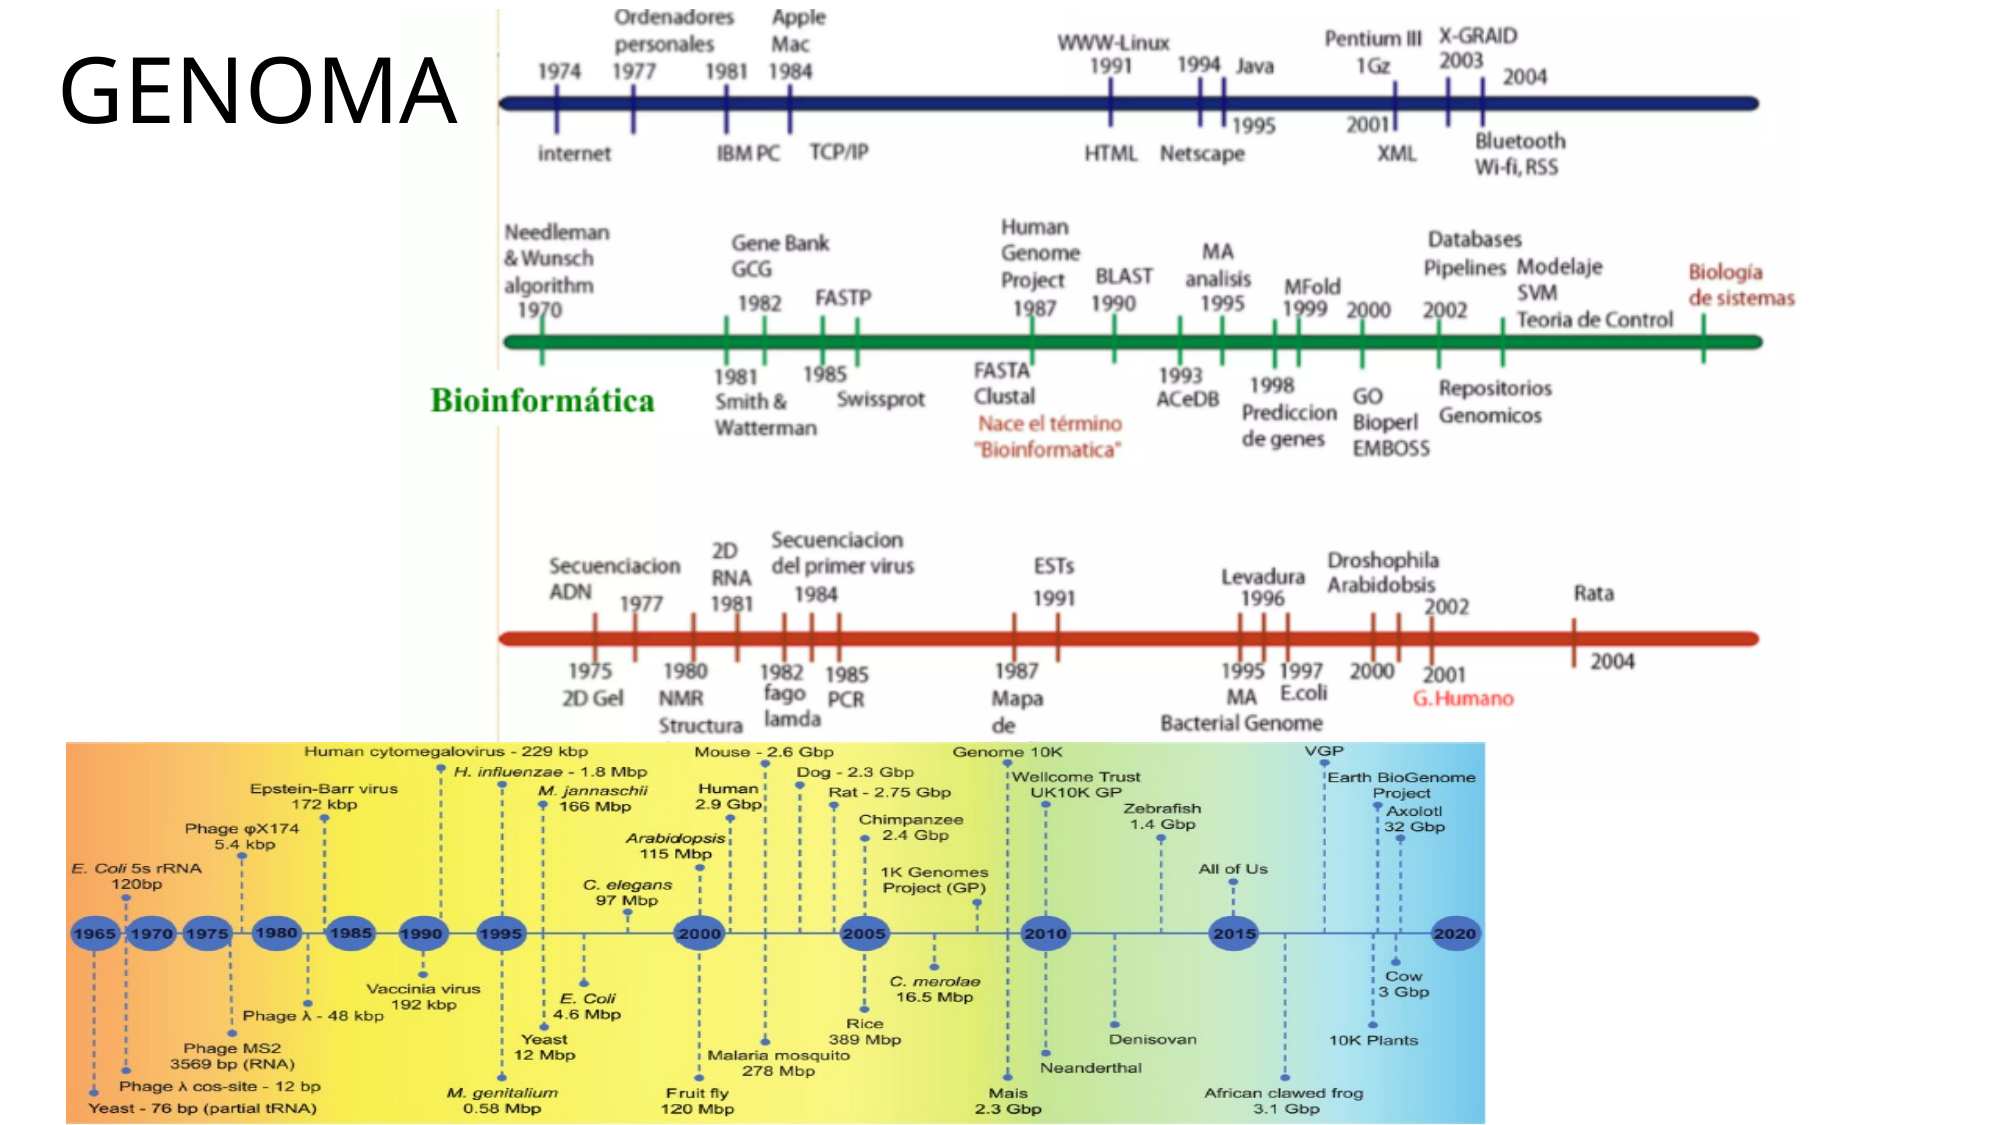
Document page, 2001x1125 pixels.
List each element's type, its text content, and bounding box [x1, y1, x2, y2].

picture [66, 8, 1882, 1125]
title GENOMA [42, 0, 1768, 203]
